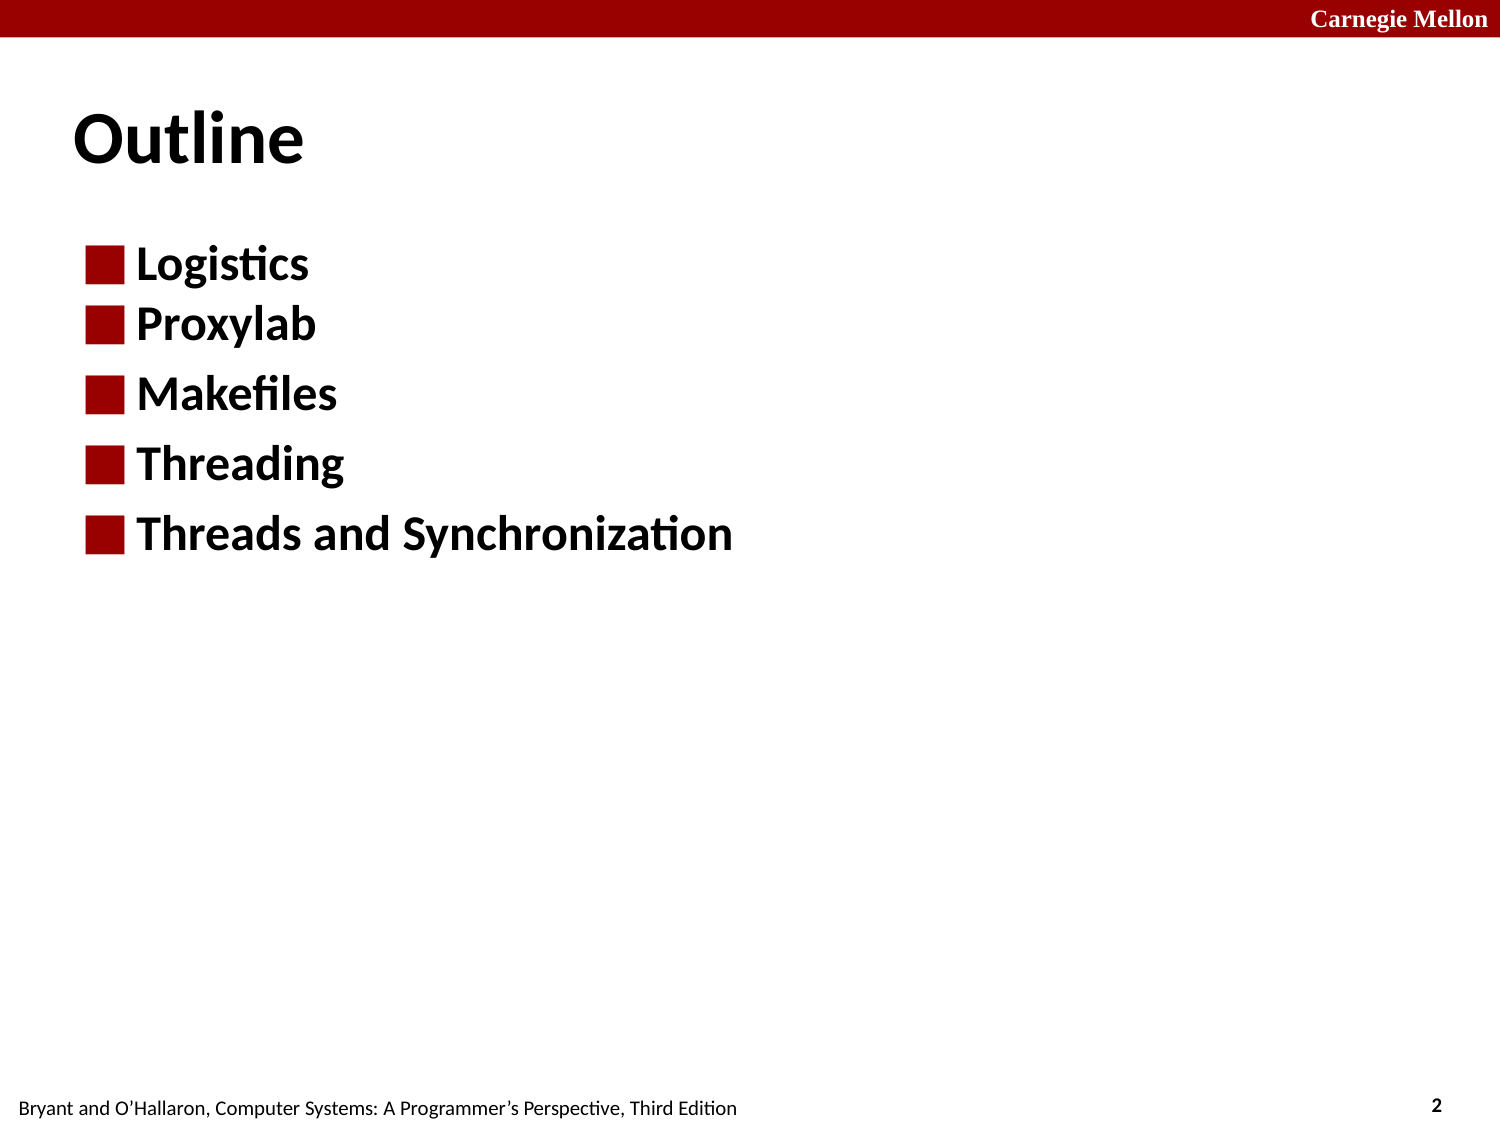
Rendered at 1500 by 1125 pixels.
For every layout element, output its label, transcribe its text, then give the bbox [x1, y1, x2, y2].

text_box Outline [58, 71, 1304, 197]
text_box Logistics Proxylab Makefiles Threading Threads and Synchronization [65, 223, 1361, 1039]
